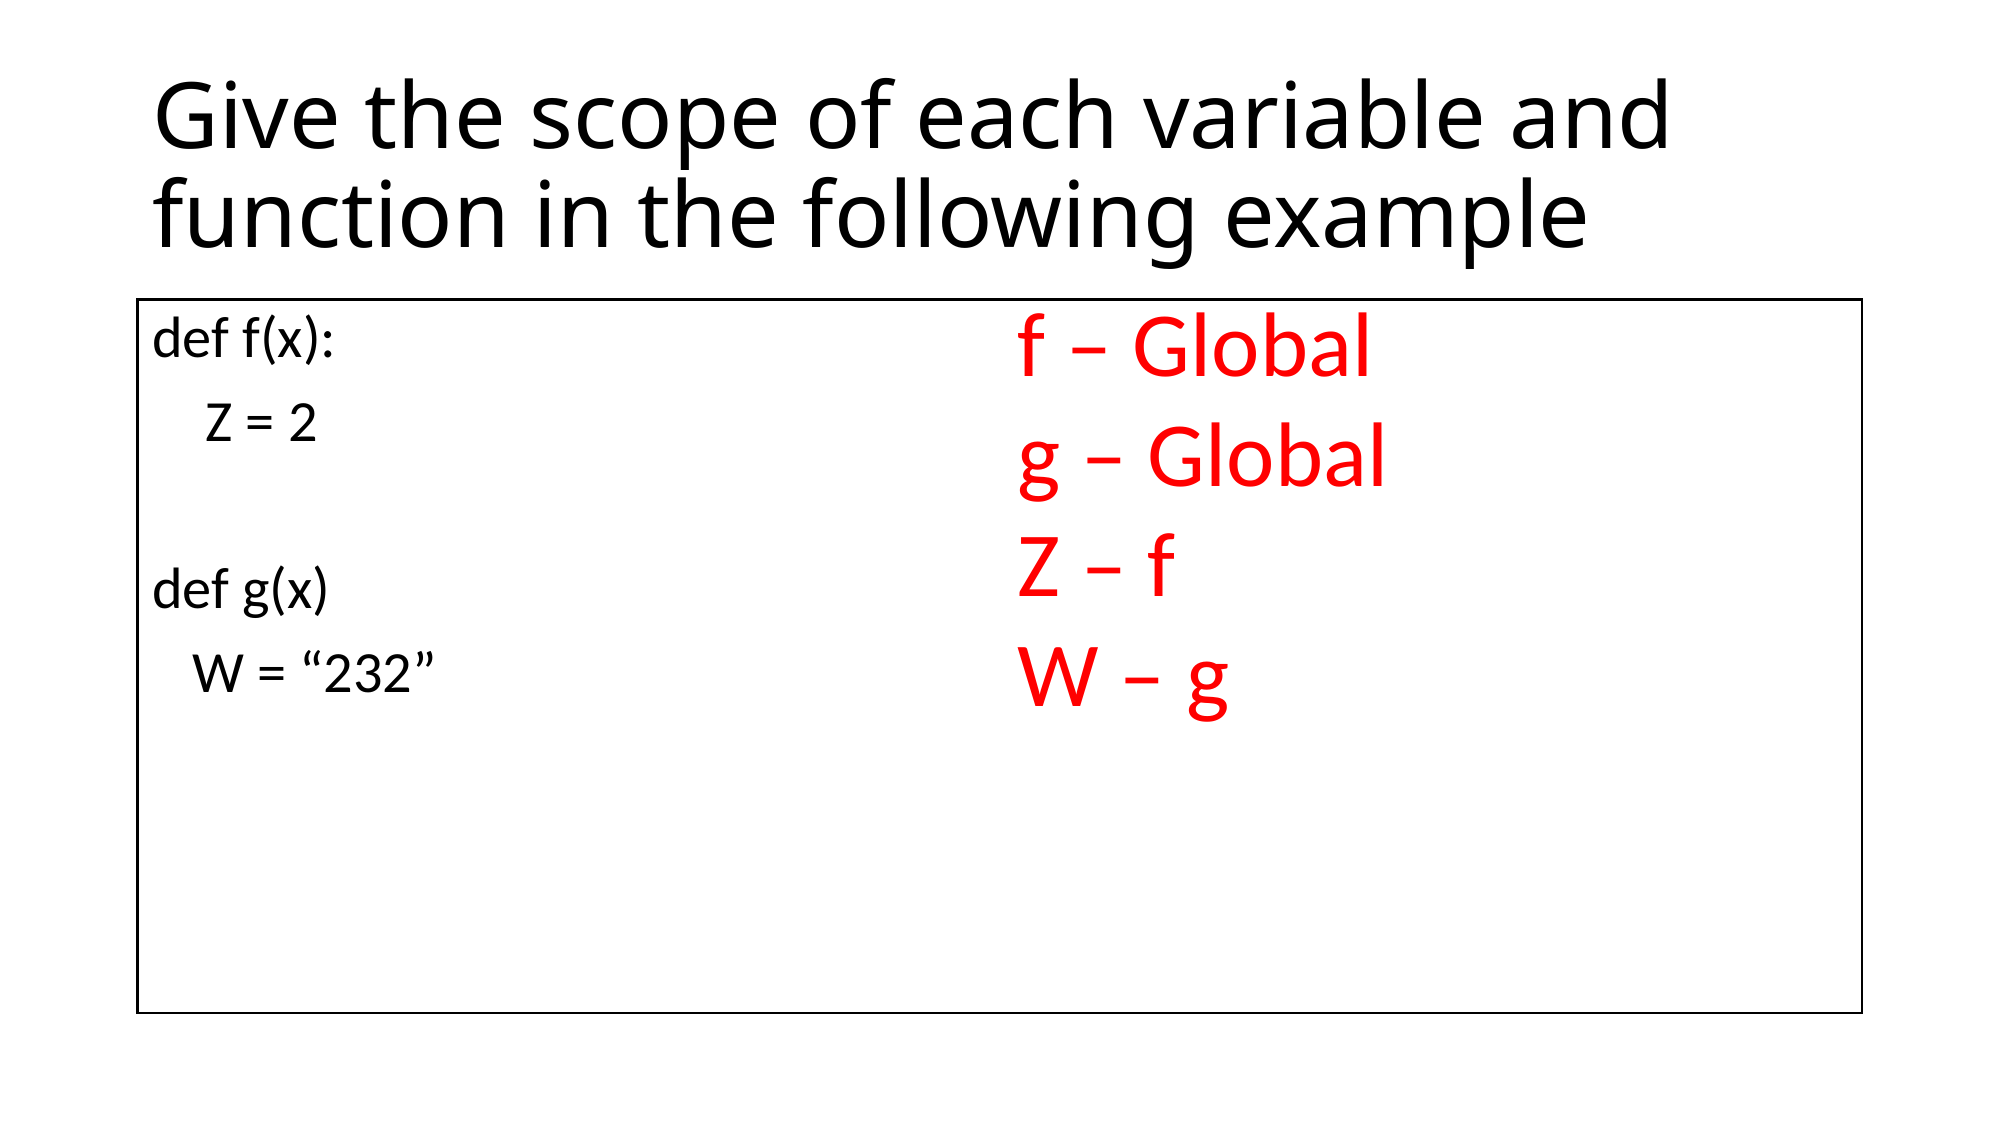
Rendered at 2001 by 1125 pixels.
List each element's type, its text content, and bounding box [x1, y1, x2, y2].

title Give the scope of each variable and function in the following example [137, 59, 1863, 278]
list def f(x): Z = 2 def g(x) W = “232” [136, 298, 1863, 1014]
text_box f – Global g – Global Z – f W – g [1002, 277, 1520, 732]
